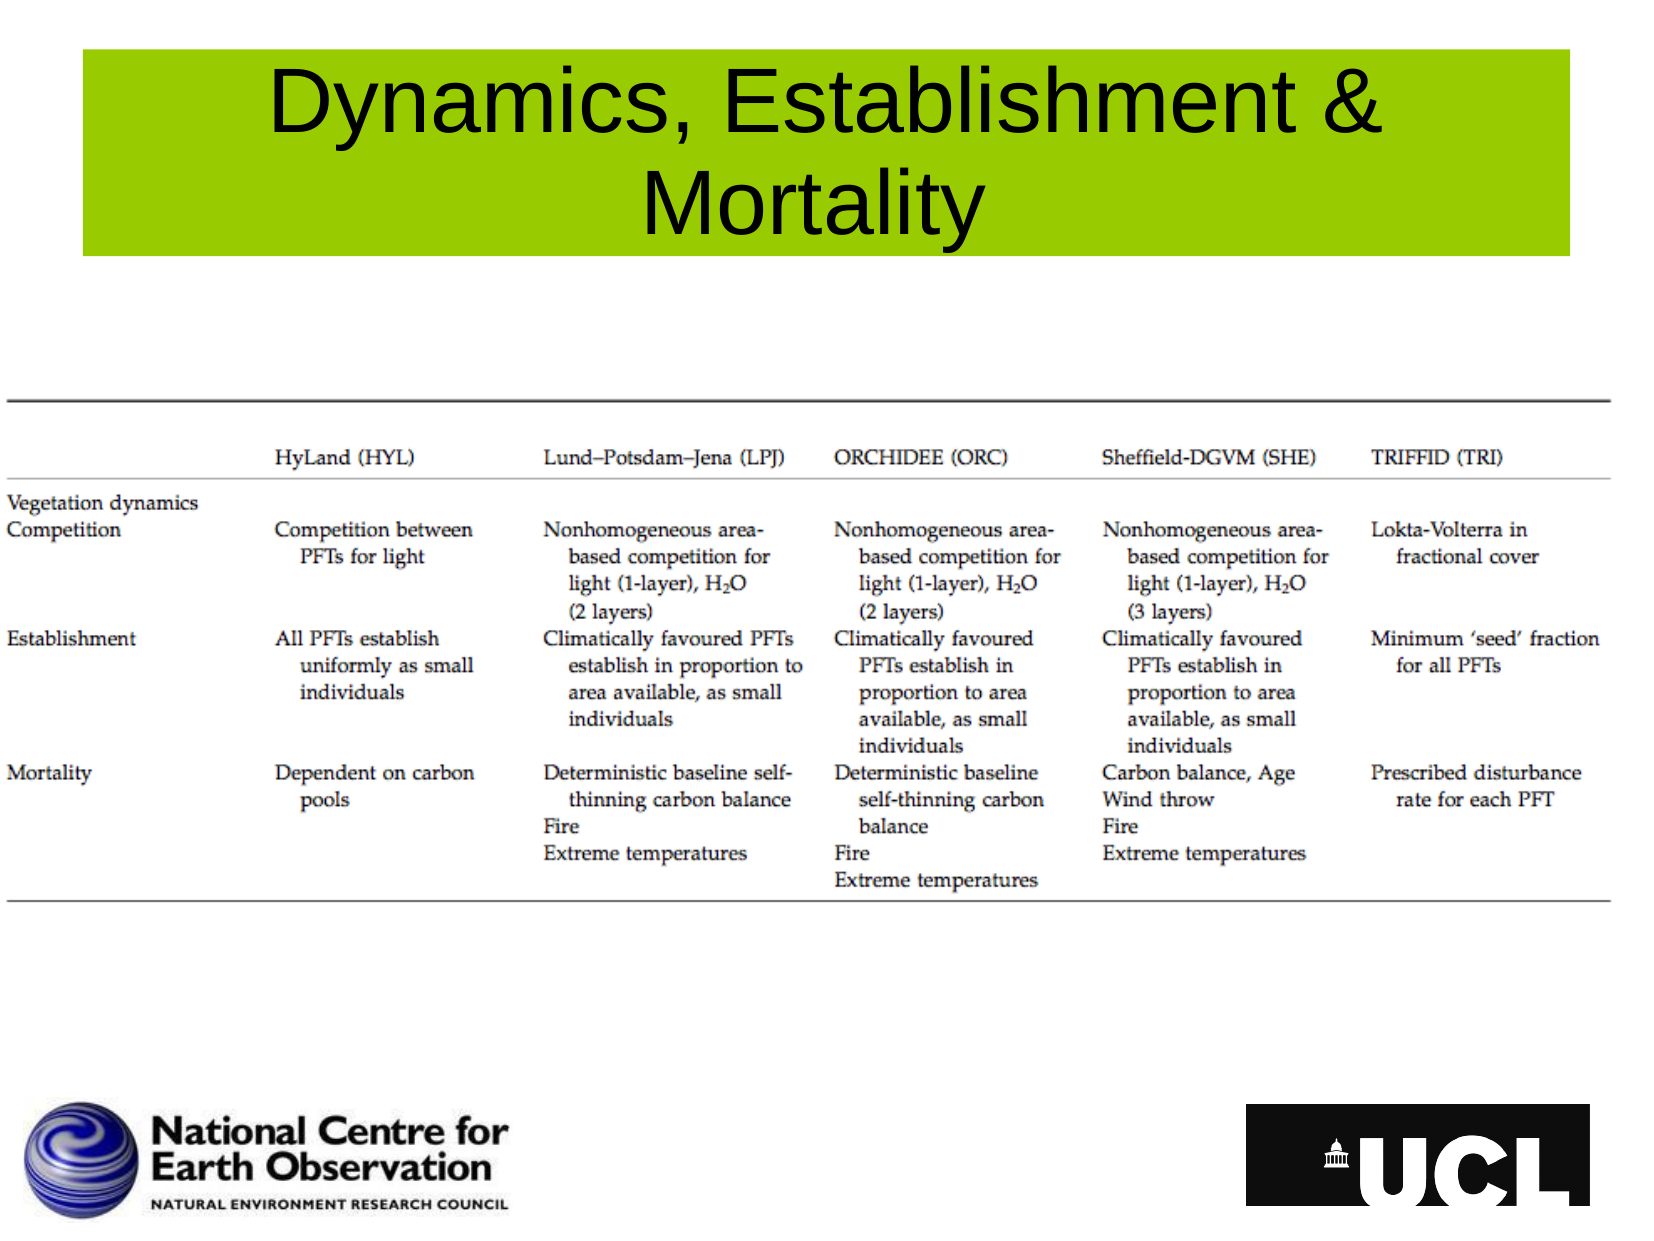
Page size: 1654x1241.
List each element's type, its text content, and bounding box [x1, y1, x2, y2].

title Dynamics, Establishment & Mortality [82, 49, 1571, 257]
picture [1246, 1104, 1590, 1206]
picture [0, 390, 1640, 924]
picture [23, 1097, 513, 1223]
